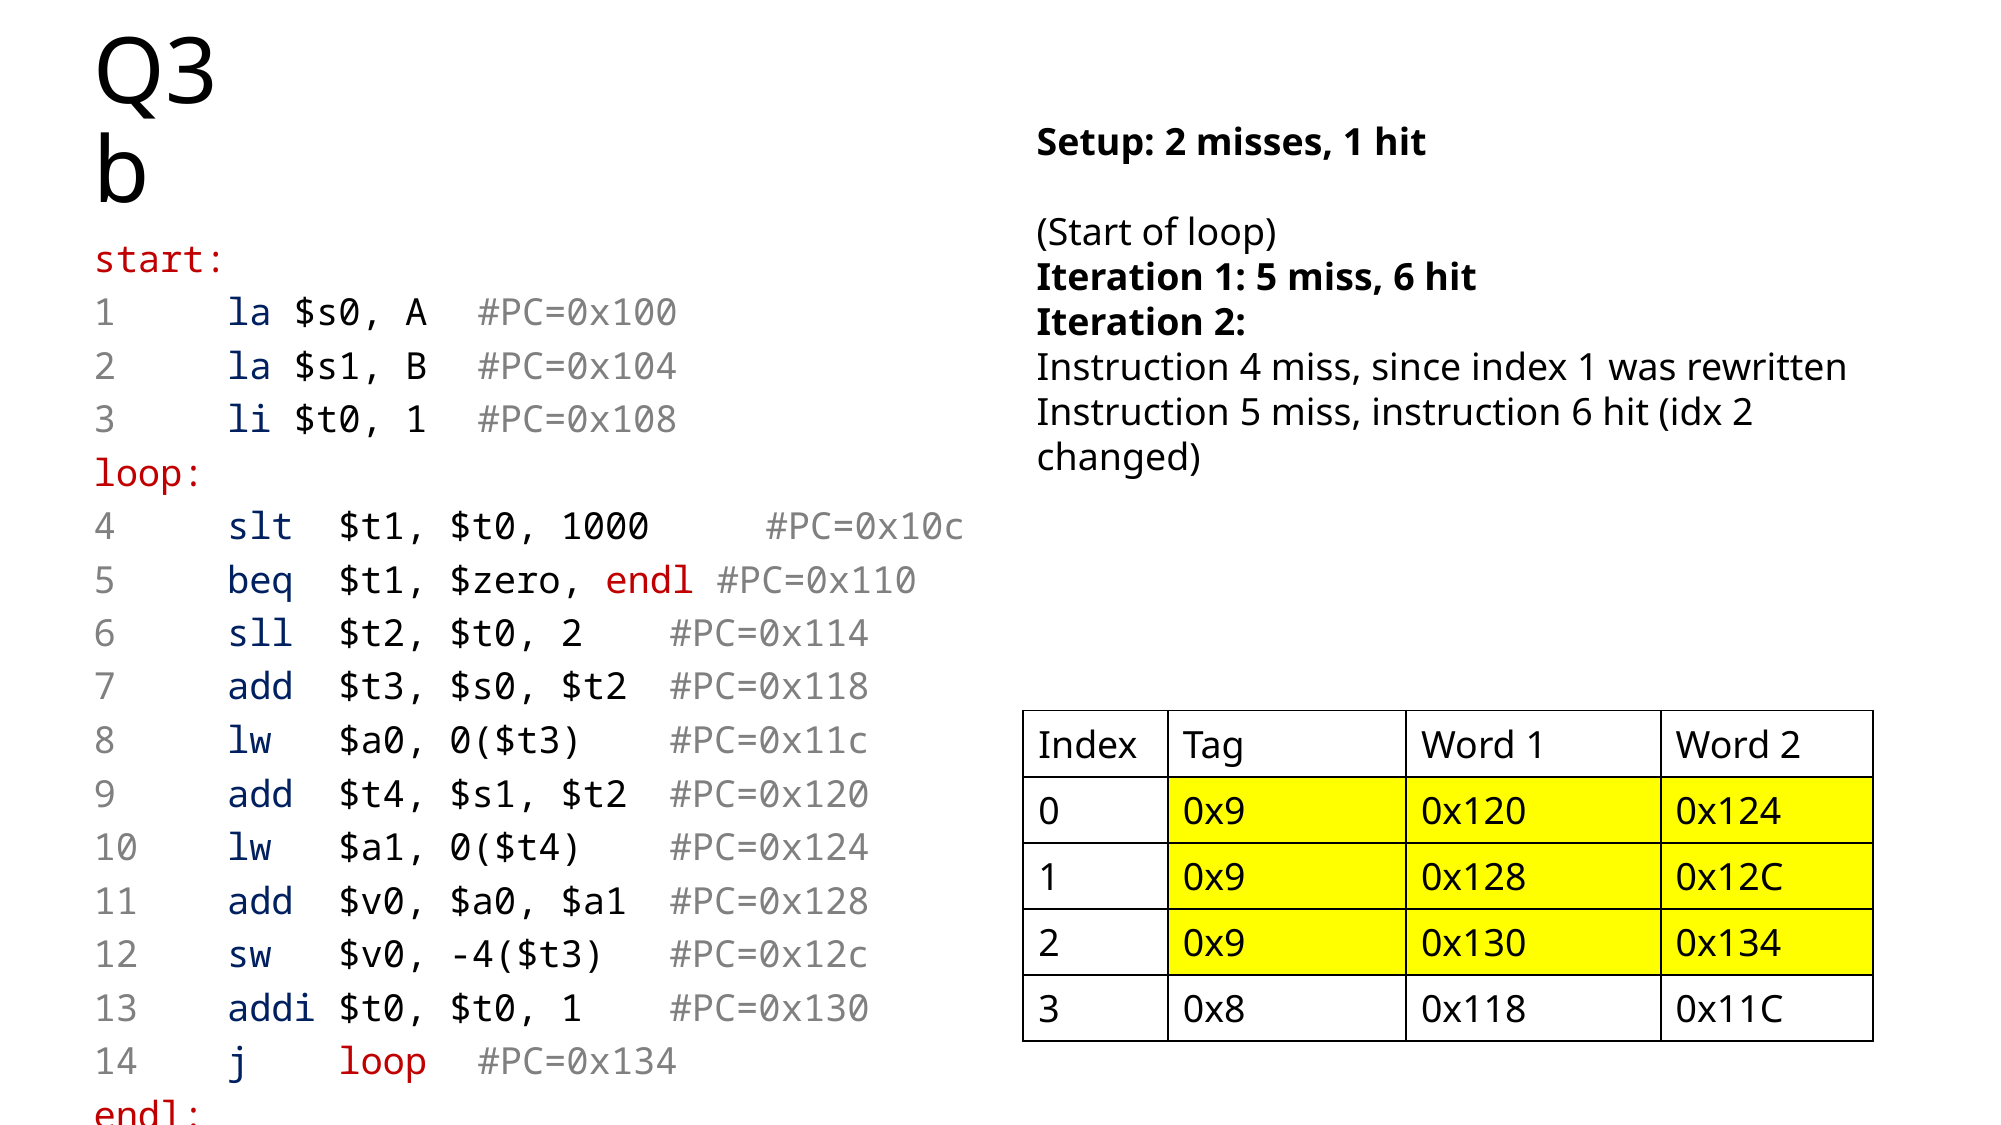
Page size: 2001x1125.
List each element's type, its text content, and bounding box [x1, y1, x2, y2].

table_cell 0x9 [1169, 910, 1405, 974]
table_cell 0 [1024, 778, 1167, 842]
table_cell 0x134 [1662, 910, 1872, 974]
table_cell 0x120 [1407, 778, 1660, 842]
table_cell 2 [1024, 910, 1167, 974]
table_header Word 1 [1407, 711, 1660, 776]
list start: 1 la $s0, A #PC=0x100 2 la $s1, B #PC=0x104 3 li $t0, 1 #PC=0x108 loop: 4 slt $t1, $t0, 1000 #PC=0x10c 5 beq $t1, $zero, endl #PC=0x110 6 sll $t2, $t0, 2 #PC=0x114 7 add $t3, $s0, $t2 #PC=0x118 8 lw $a0, 0($t3) #PC=0x11c 9 add $t4, $s1, $t2 #PC=0x120 10 lw $a1, 0($t4) #PC=0x124 11 add $v0, $a0, $a1 #PC=0x128 12 sw $v0, -4($t3) #PC=0x12c 13 addi $t0, $t0, 1 #PC=0x130 14 j loop #PC=0x134 endl: [78, 232, 988, 1125]
table_header Index [1024, 711, 1167, 776]
title Q3b [78, 15, 289, 232]
table_cell 0x128 [1407, 844, 1660, 908]
table_cell 0x124 [1662, 778, 1872, 842]
table_cell 0x12C [1662, 844, 1872, 908]
table_cell 0x118 [1407, 976, 1660, 1040]
table_header Tag [1169, 711, 1405, 776]
table_cell 0x11C [1662, 976, 1872, 1040]
table_header Word 2 [1662, 711, 1872, 776]
text_box Setup: 2 misses, 1 hit (Start of loop) Iteration 1: 5 miss, 6 hit Iteration 2: Instruction 4 miss, since index 1 was rewritten Instruction 5 miss, instruction 6 hit (idx 2 changed) [1021, 110, 1872, 530]
table_cell 0x9 [1169, 778, 1405, 842]
table_cell 1 [1024, 844, 1167, 908]
table_cell 3 [1024, 976, 1167, 1040]
table_cell 0x8 [1169, 976, 1405, 1040]
table_cell 0x9 [1169, 844, 1405, 908]
table_cell 0x130 [1407, 910, 1660, 974]
